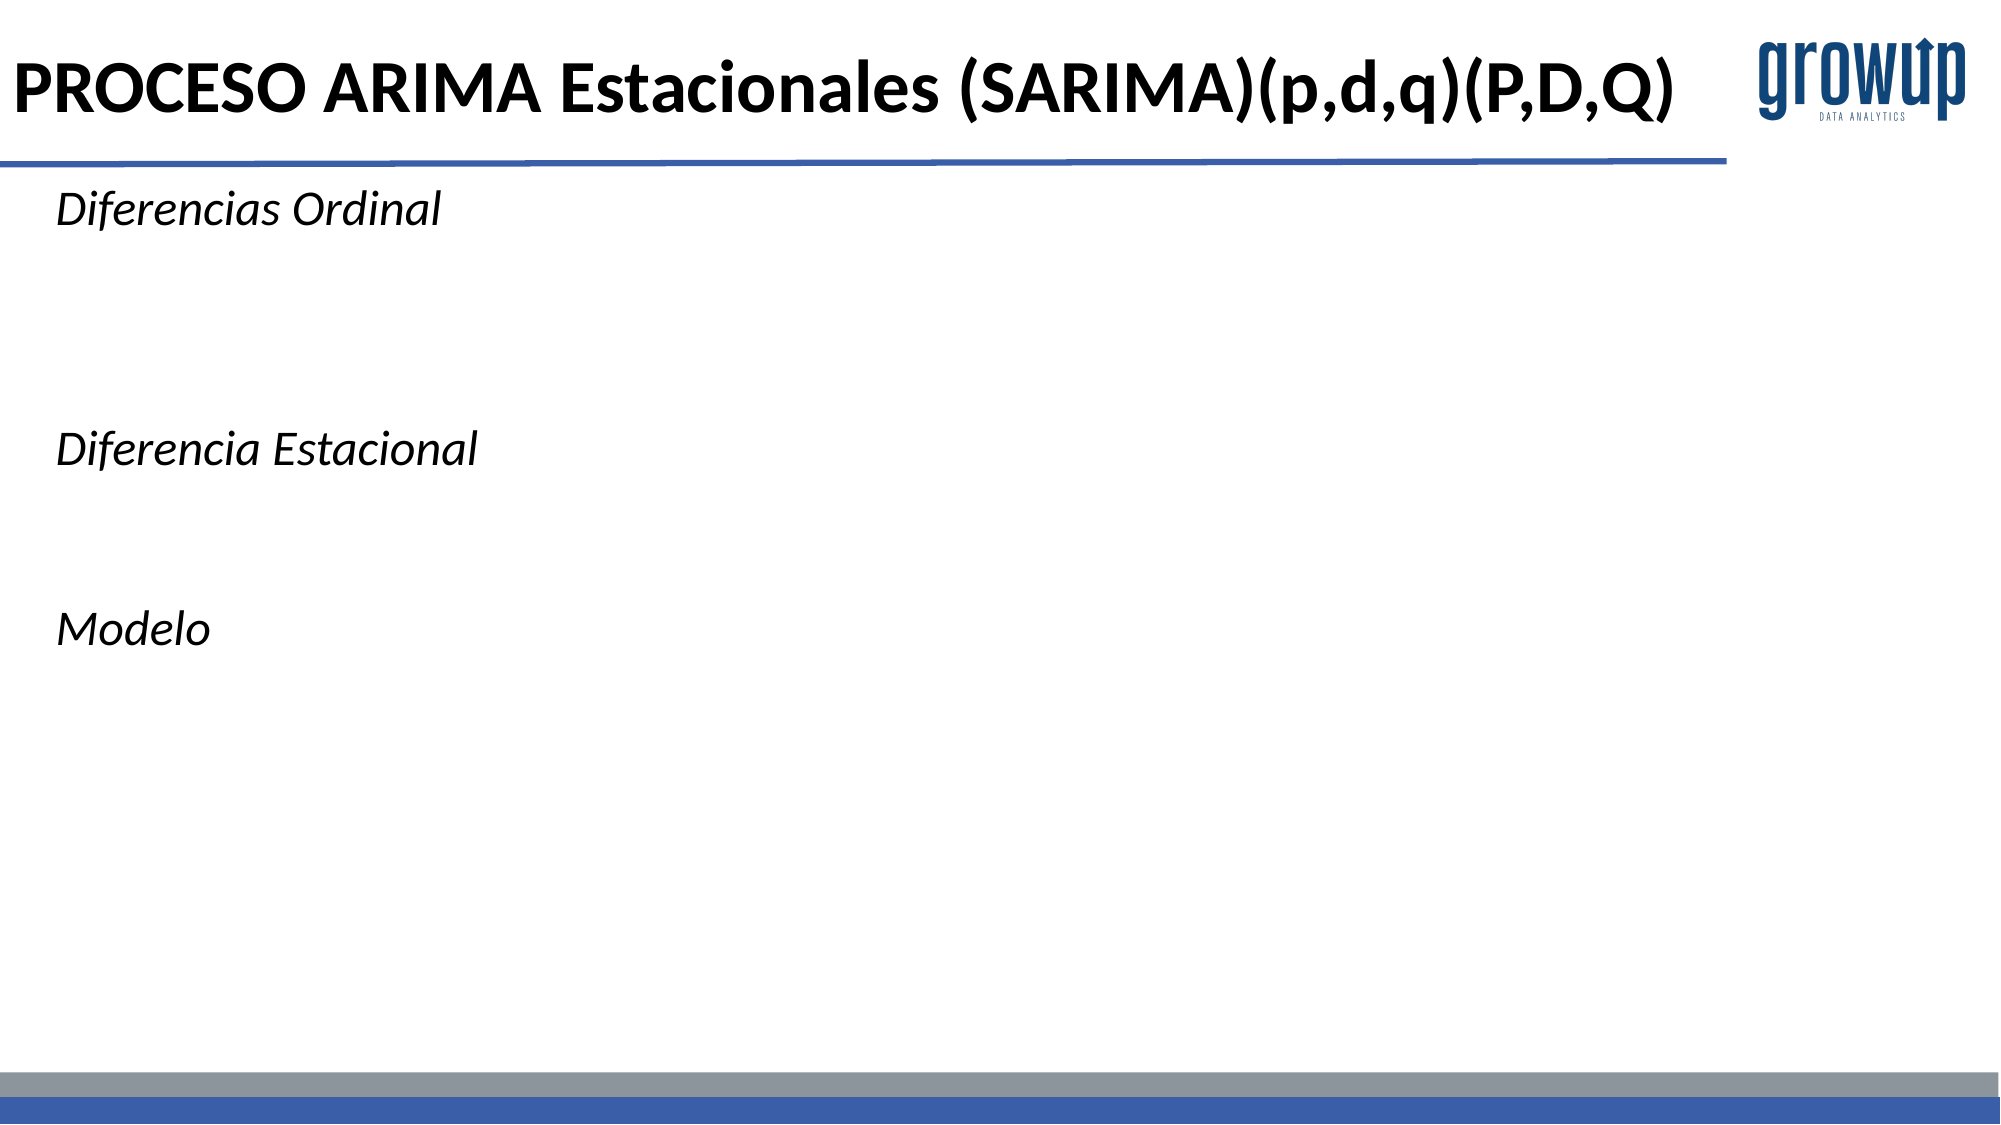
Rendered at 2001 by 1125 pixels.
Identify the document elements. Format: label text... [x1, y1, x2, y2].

text_box PROCESO ARIMA Estacionales (SARIMA)(p,d,q)(P,D,Q) [0, 29, 1748, 135]
picture [1748, 0, 1976, 168]
text_box [0, 1097, 2000, 1124]
text_box [0, 1071, 1999, 1097]
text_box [0, 161, 1727, 165]
